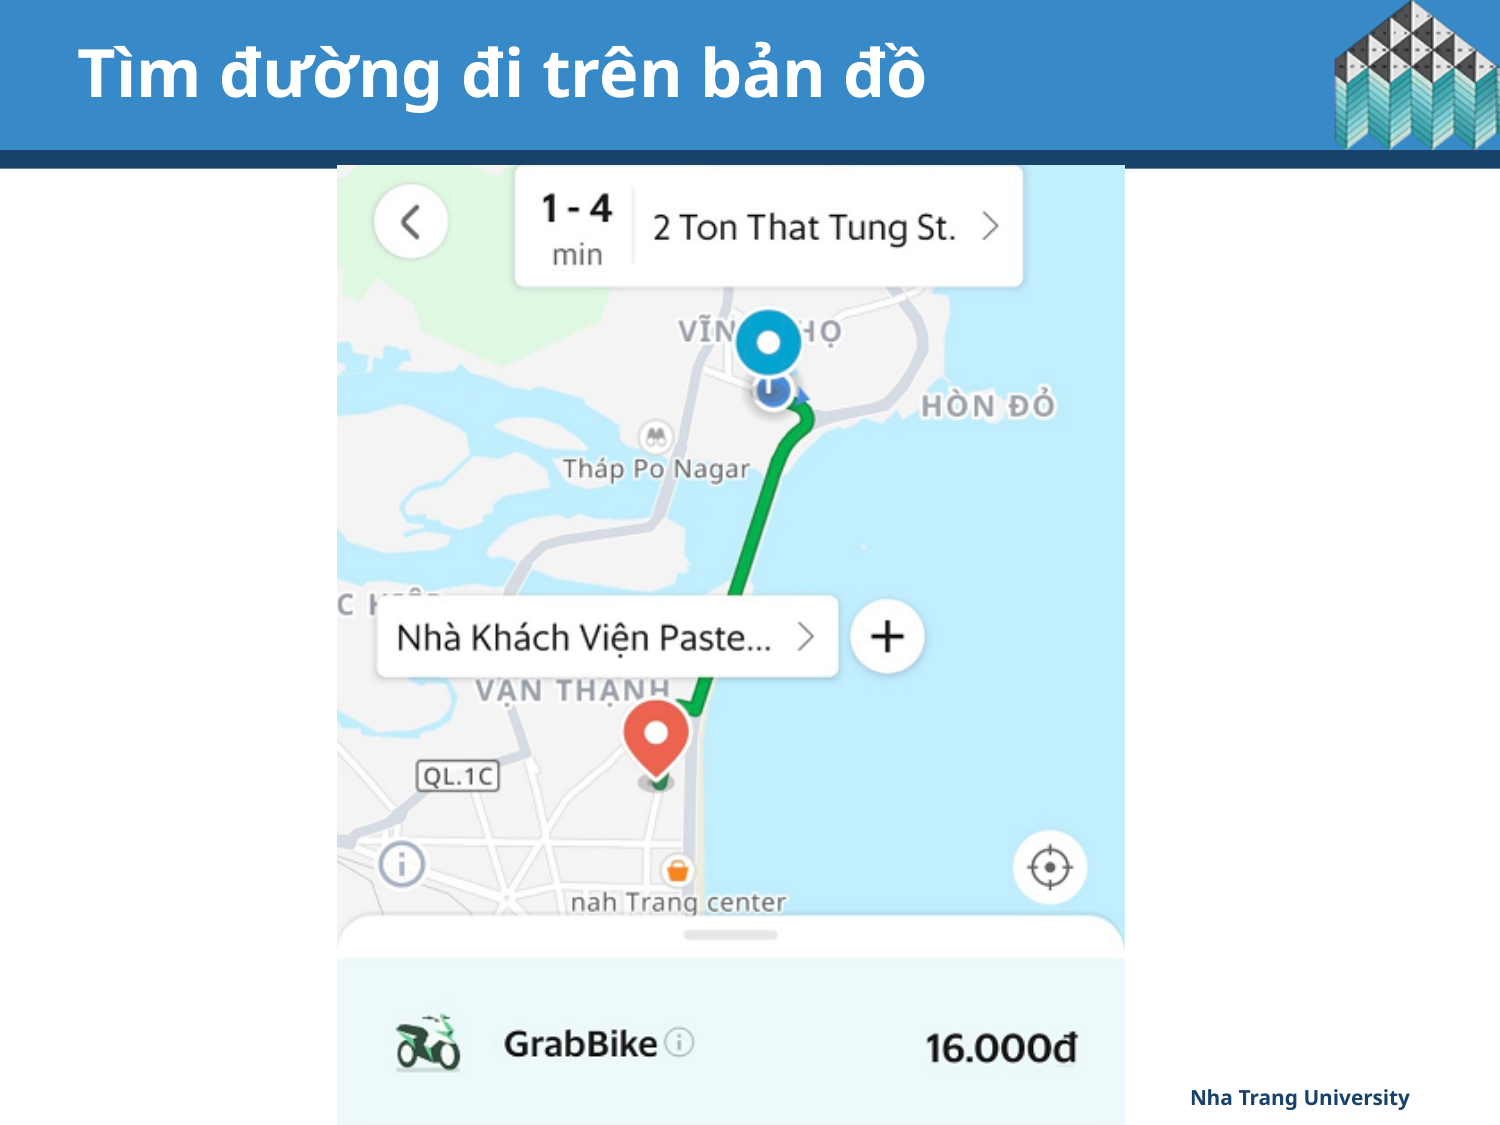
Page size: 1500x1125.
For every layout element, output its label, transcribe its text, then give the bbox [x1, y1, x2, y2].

footer Nha Trang University [1129, 1076, 1425, 1117]
picture [337, 165, 1126, 1125]
title Tìm đường đi trên bản đồ [62, 24, 1275, 118]
picture [0, 0, 1500, 150]
